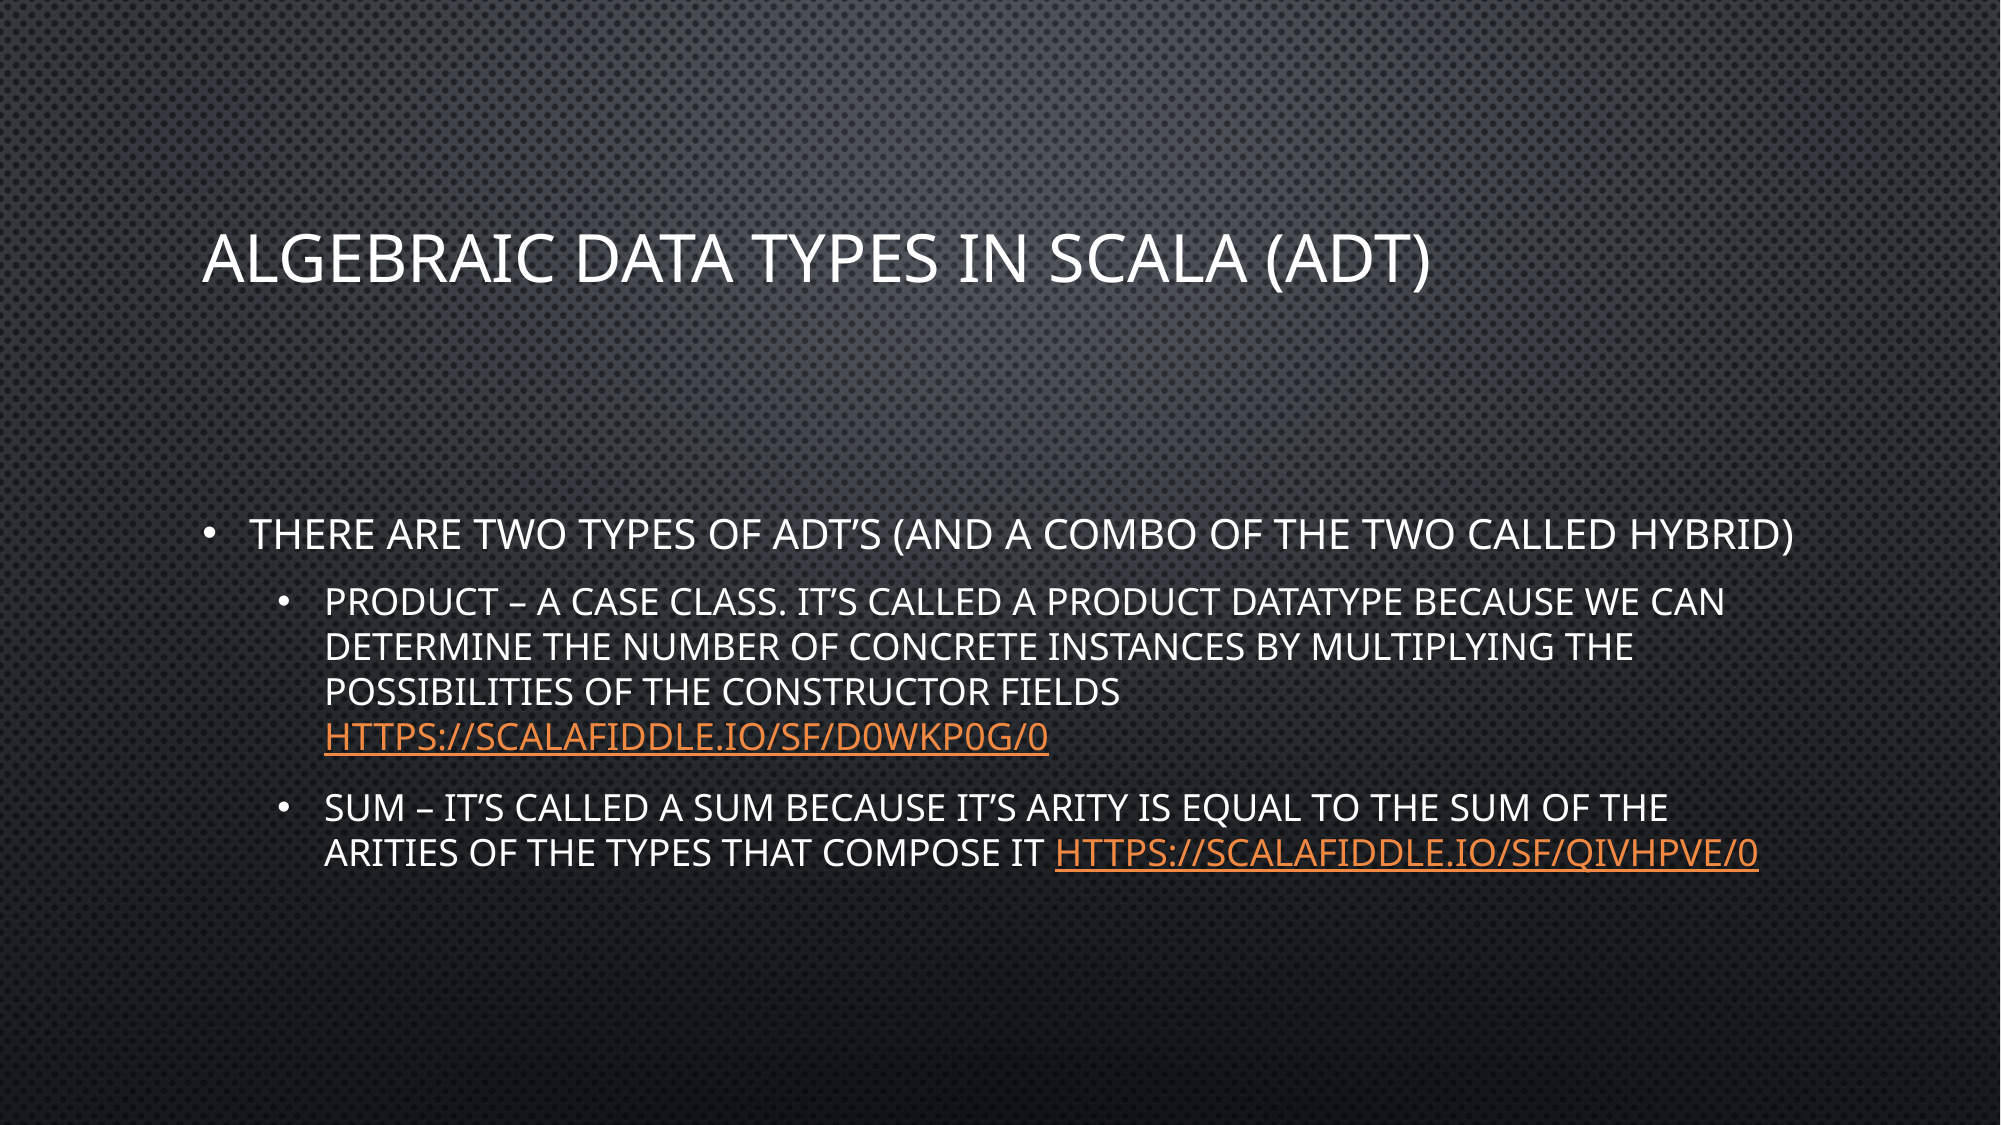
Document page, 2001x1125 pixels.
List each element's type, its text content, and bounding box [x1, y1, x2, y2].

list There are two types of ADT’s (and a combo of the two called hybrid) Product – A case class. It’s called a product datatype because we can determine the number of concrete instances by multiplying the possibilities of the constructor fields https://scalafiddle.io/sf/D0Wkp0G/0 Sum – It’s called a sum because it’s arity is equal to the sum of the arities of the types that compose it https://scalafiddle.io/sf/QiVhpvE/0 [187, 437, 1813, 950]
title Algebraic Data Types in Scala (ADT) [187, 99, 1813, 413]
